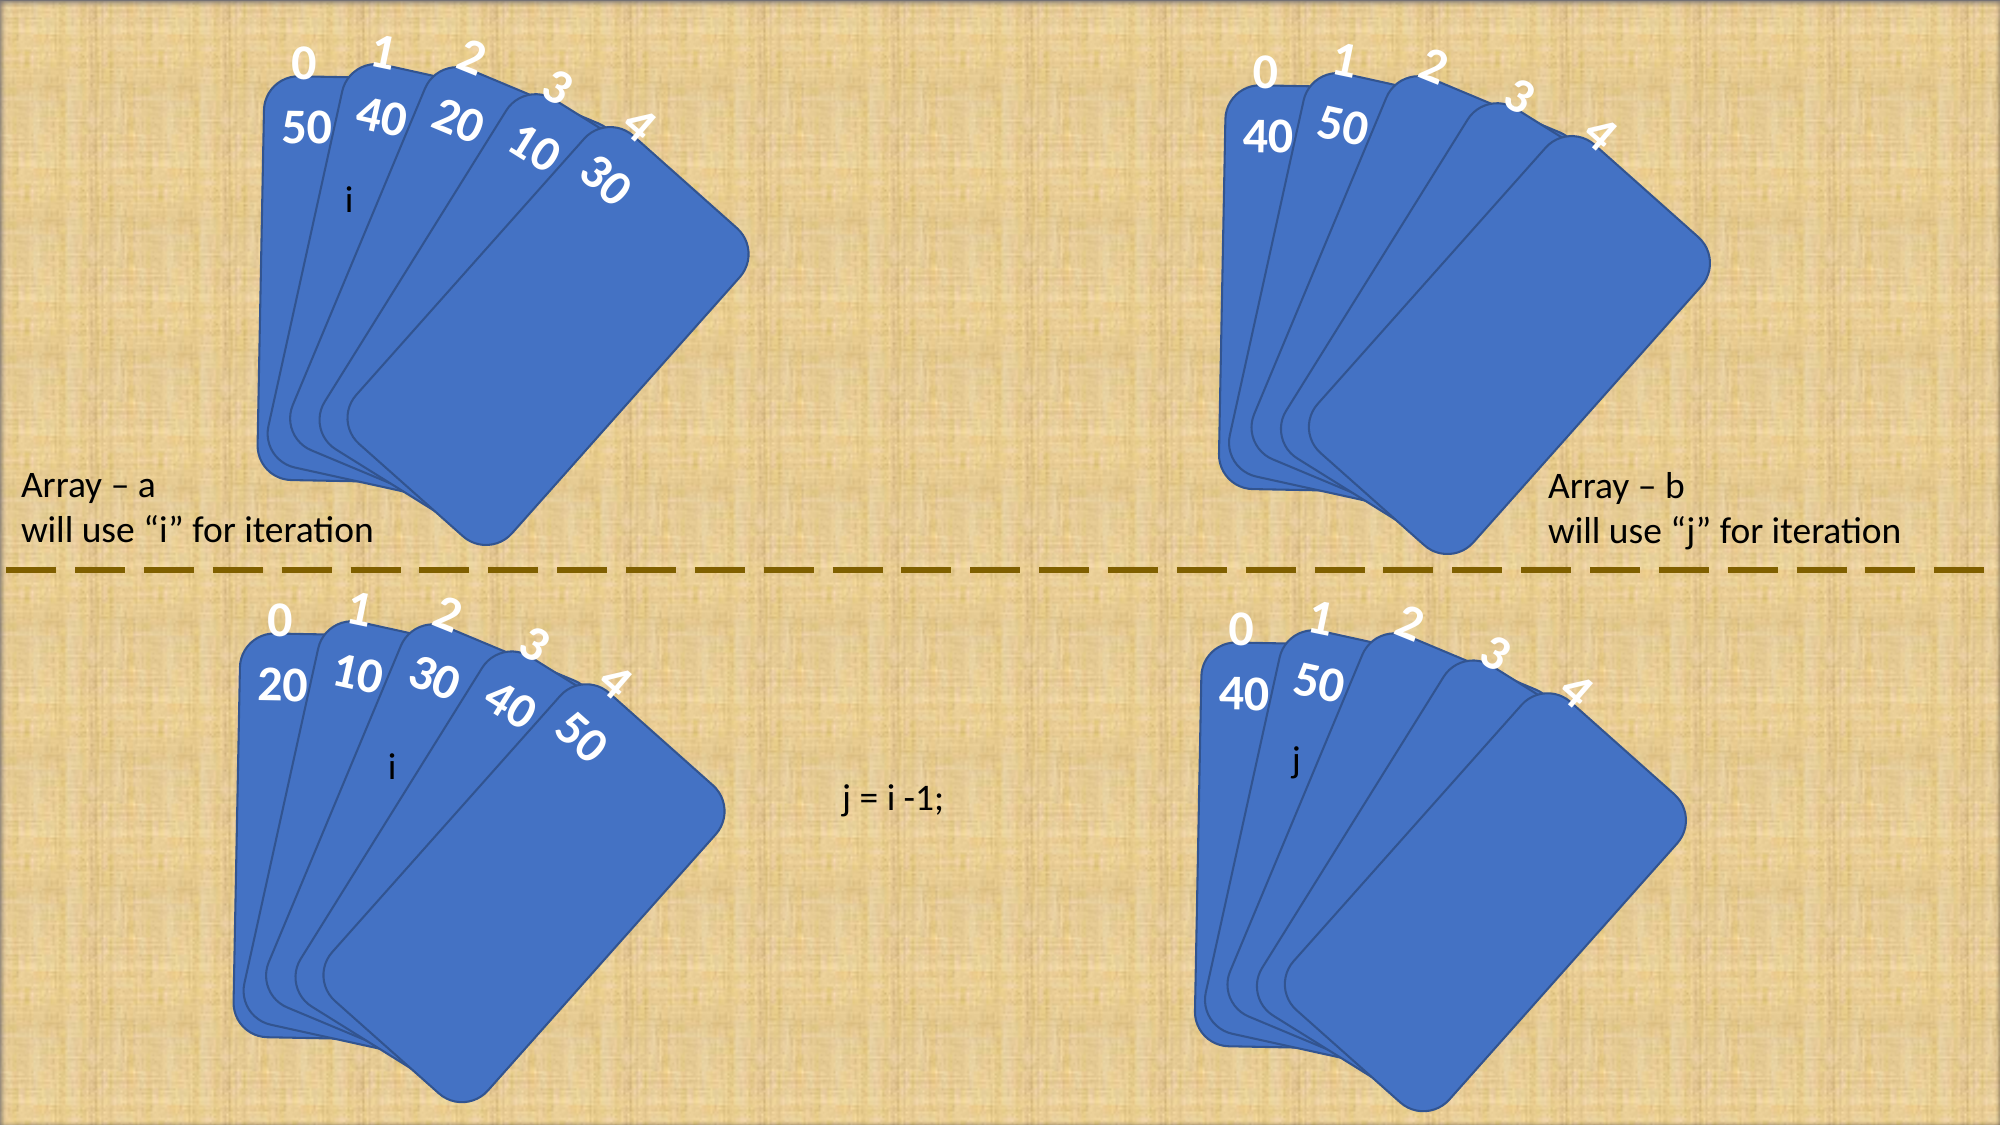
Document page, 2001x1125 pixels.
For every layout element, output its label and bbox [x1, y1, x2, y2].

text_box [230, 603, 1673, 1123]
text_box [0, 1, 2000, 1125]
